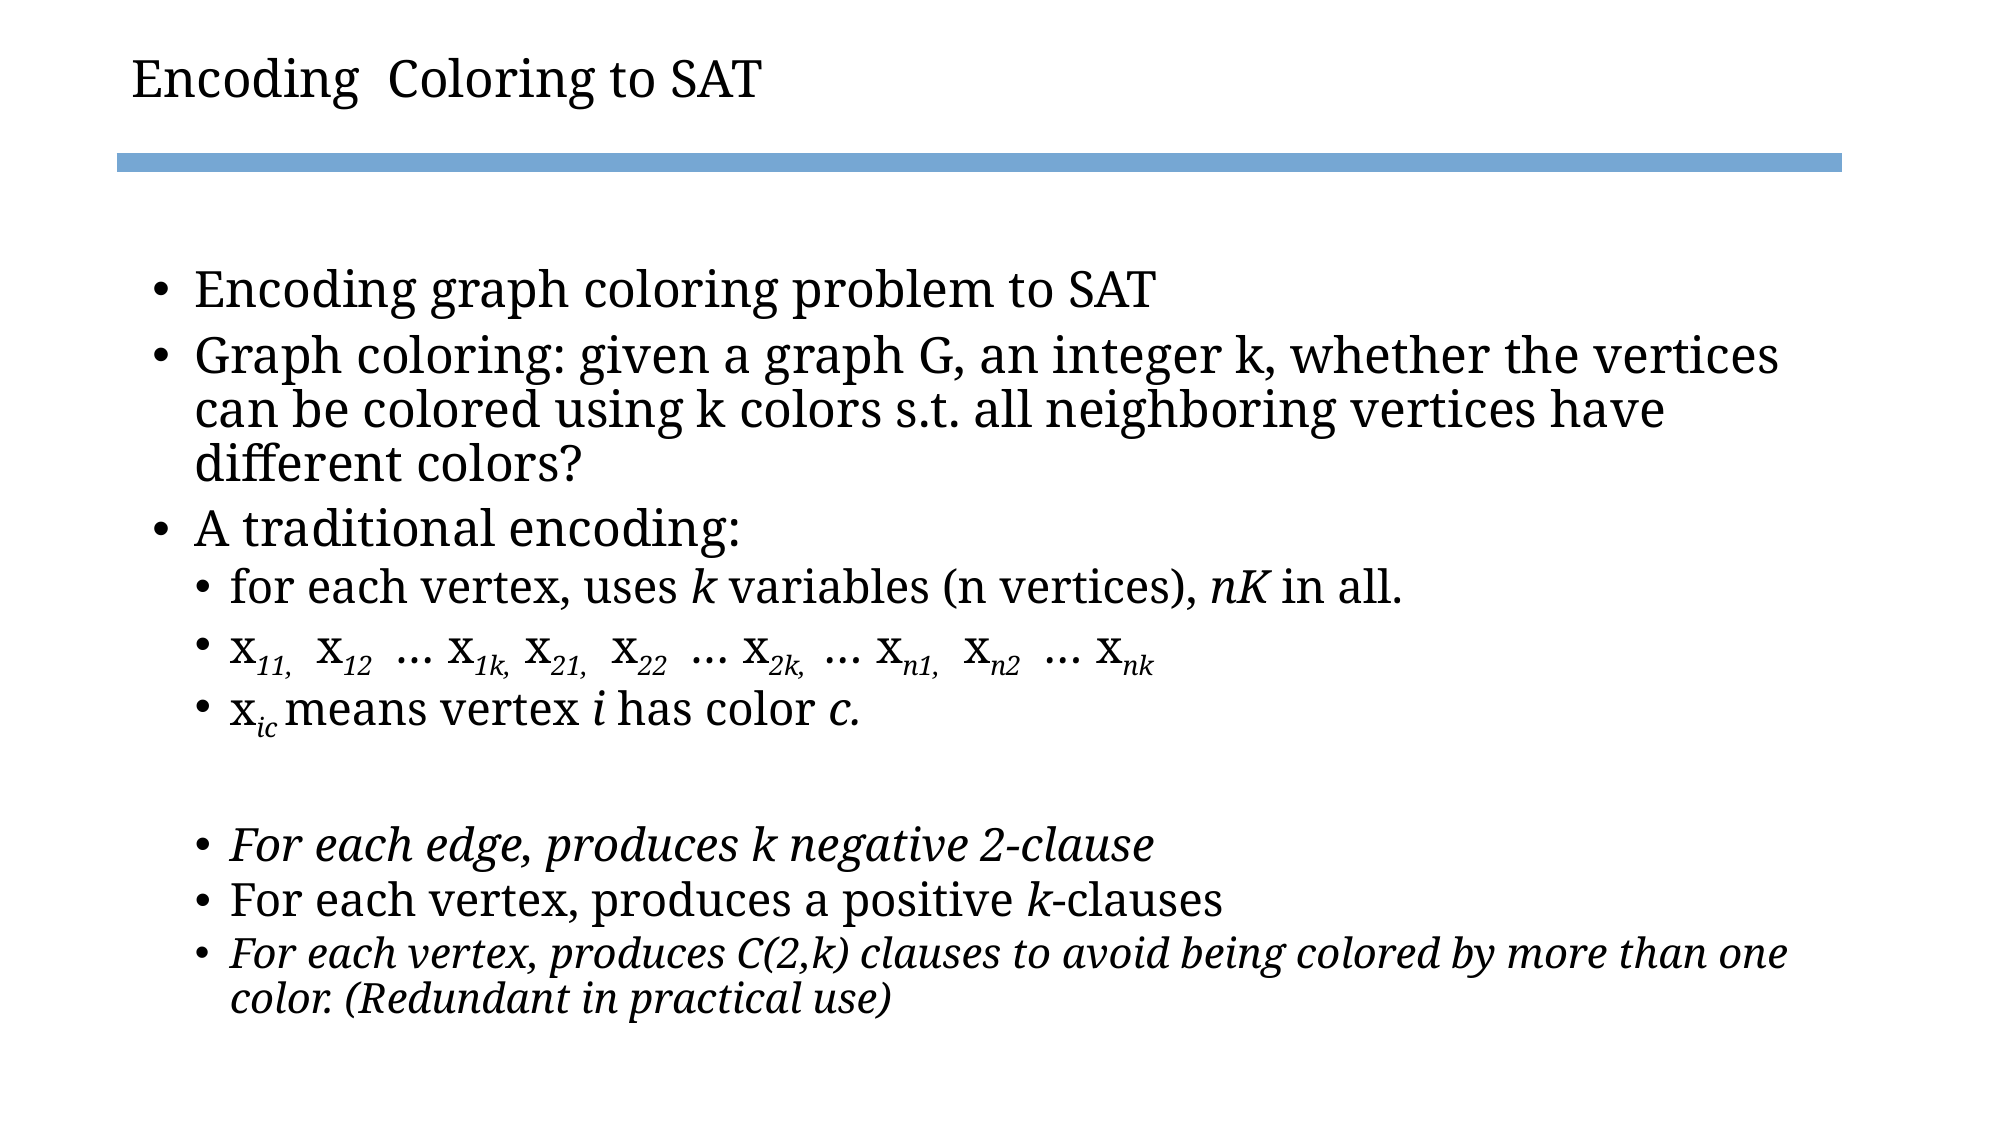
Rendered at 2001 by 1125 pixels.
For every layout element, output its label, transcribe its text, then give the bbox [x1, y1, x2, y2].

title Encoding Coloring to SAT [116, 12, 1863, 150]
list Encoding graph coloring problem to SAT Graph coloring: given a graph G, an integer k, whether the vertices can be colored using k colors s.t. all neighboring vertices have different colors? A traditional encoding: for each vertex, uses k variables (n vertices), nK in all. x11, x12 … x1k, x21, x22 … x2k, … xn1, xn2 … xnk xic means vertex i has color c. For each edge, produces k negative 2-clause For each vertex, produces a positive k-clauses For each vertex, produces C(2,k) clauses to avoid being colored by more than one color. (Redundant in practical use) [137, 256, 1863, 1125]
